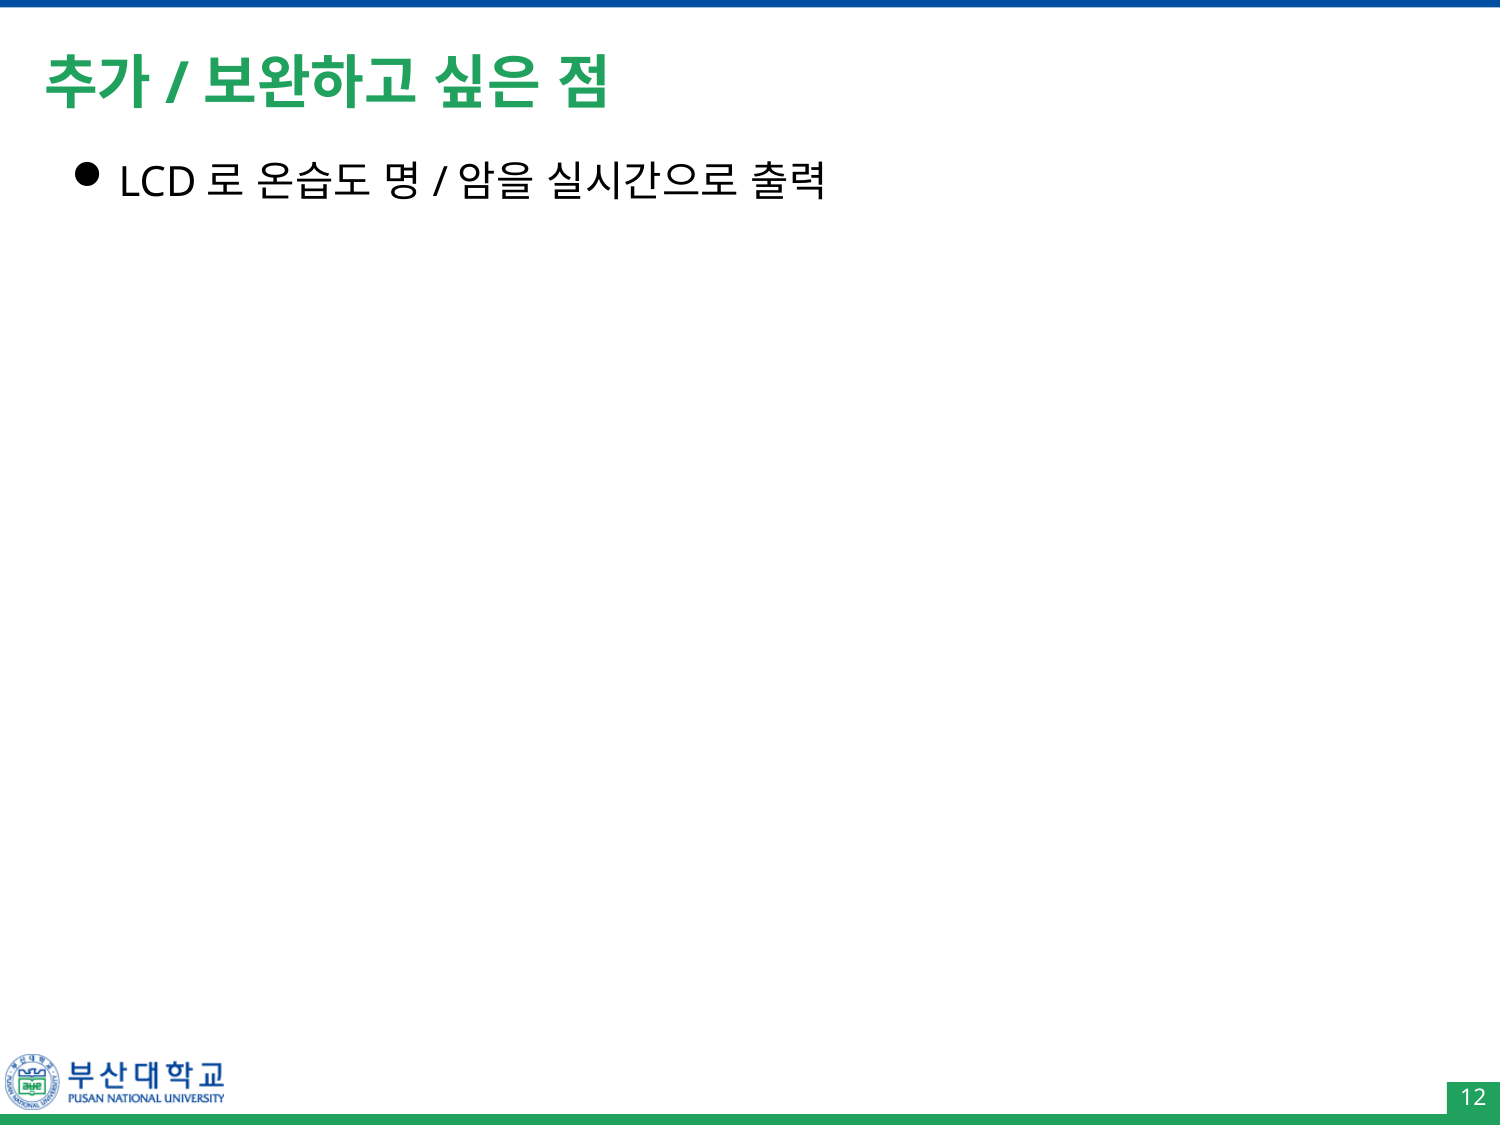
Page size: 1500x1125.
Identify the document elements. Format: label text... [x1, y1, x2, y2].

text_box LCD로 온습도 명/암을 실시간으로 출력 [56, 147, 1308, 212]
slide_number 12 [1446, 1082, 1500, 1115]
title 추가/보완하고 싶은 점 [29, 29, 1472, 131]
picture [5, 1054, 224, 1110]
